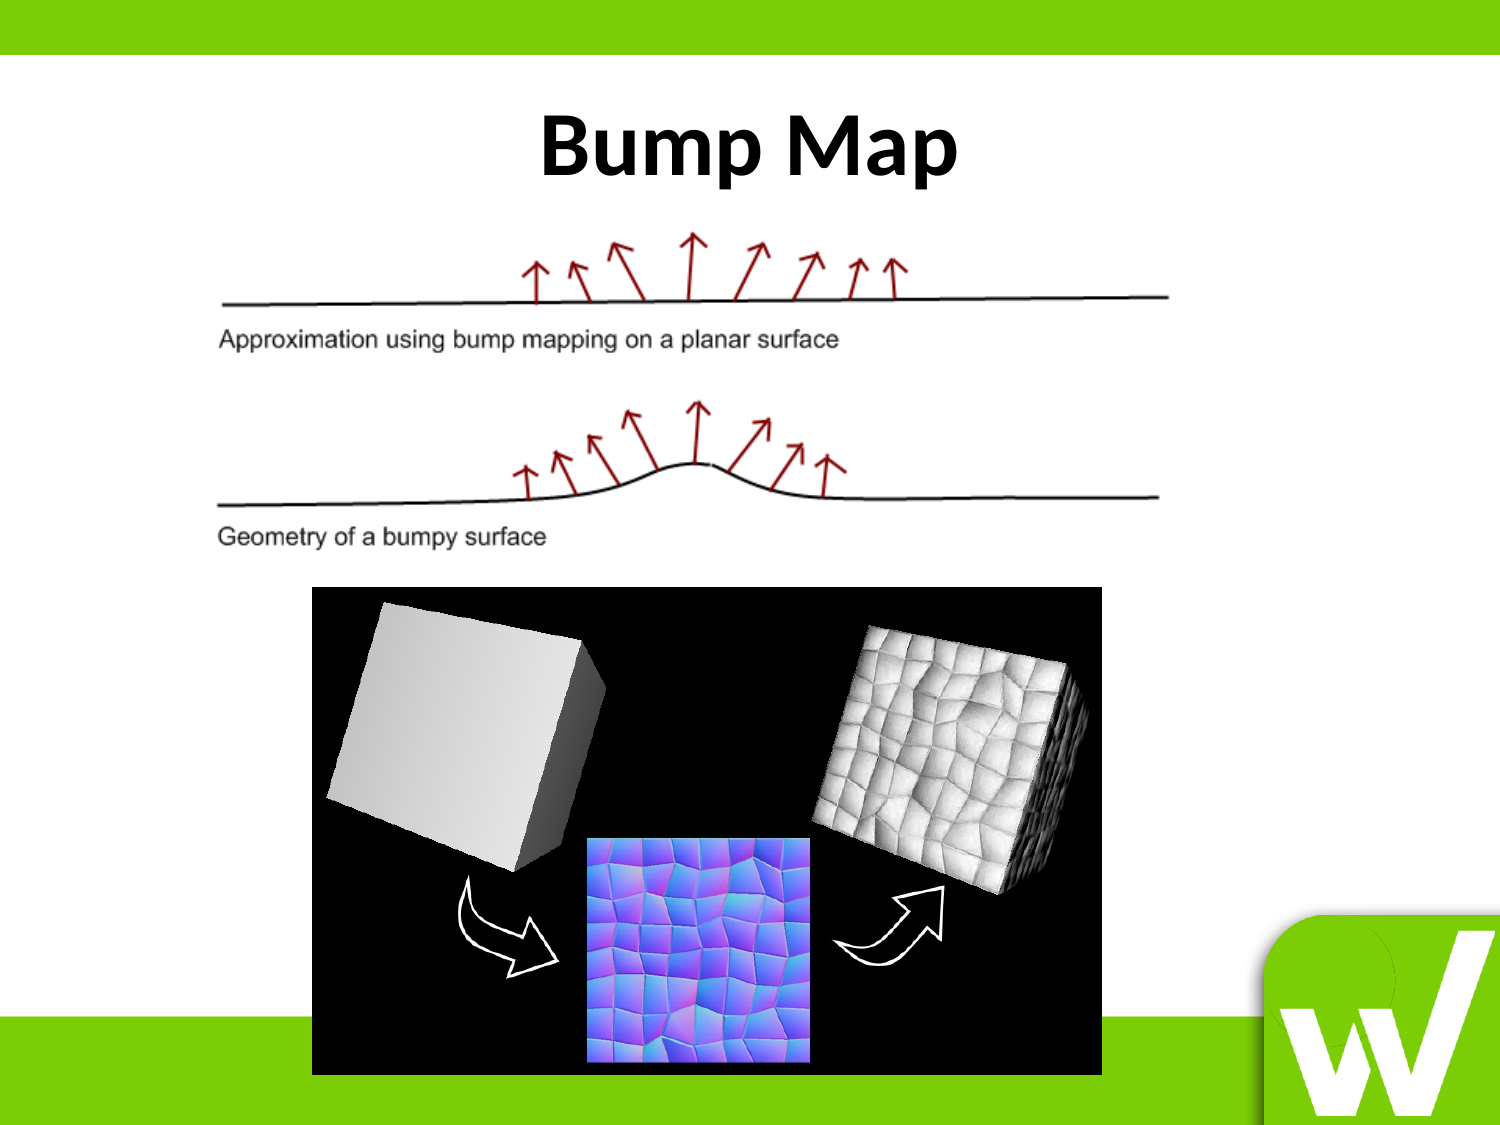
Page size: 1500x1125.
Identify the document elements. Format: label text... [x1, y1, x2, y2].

picture [0, 0, 1500, 1125]
title Bump Map [75, 45, 1425, 233]
